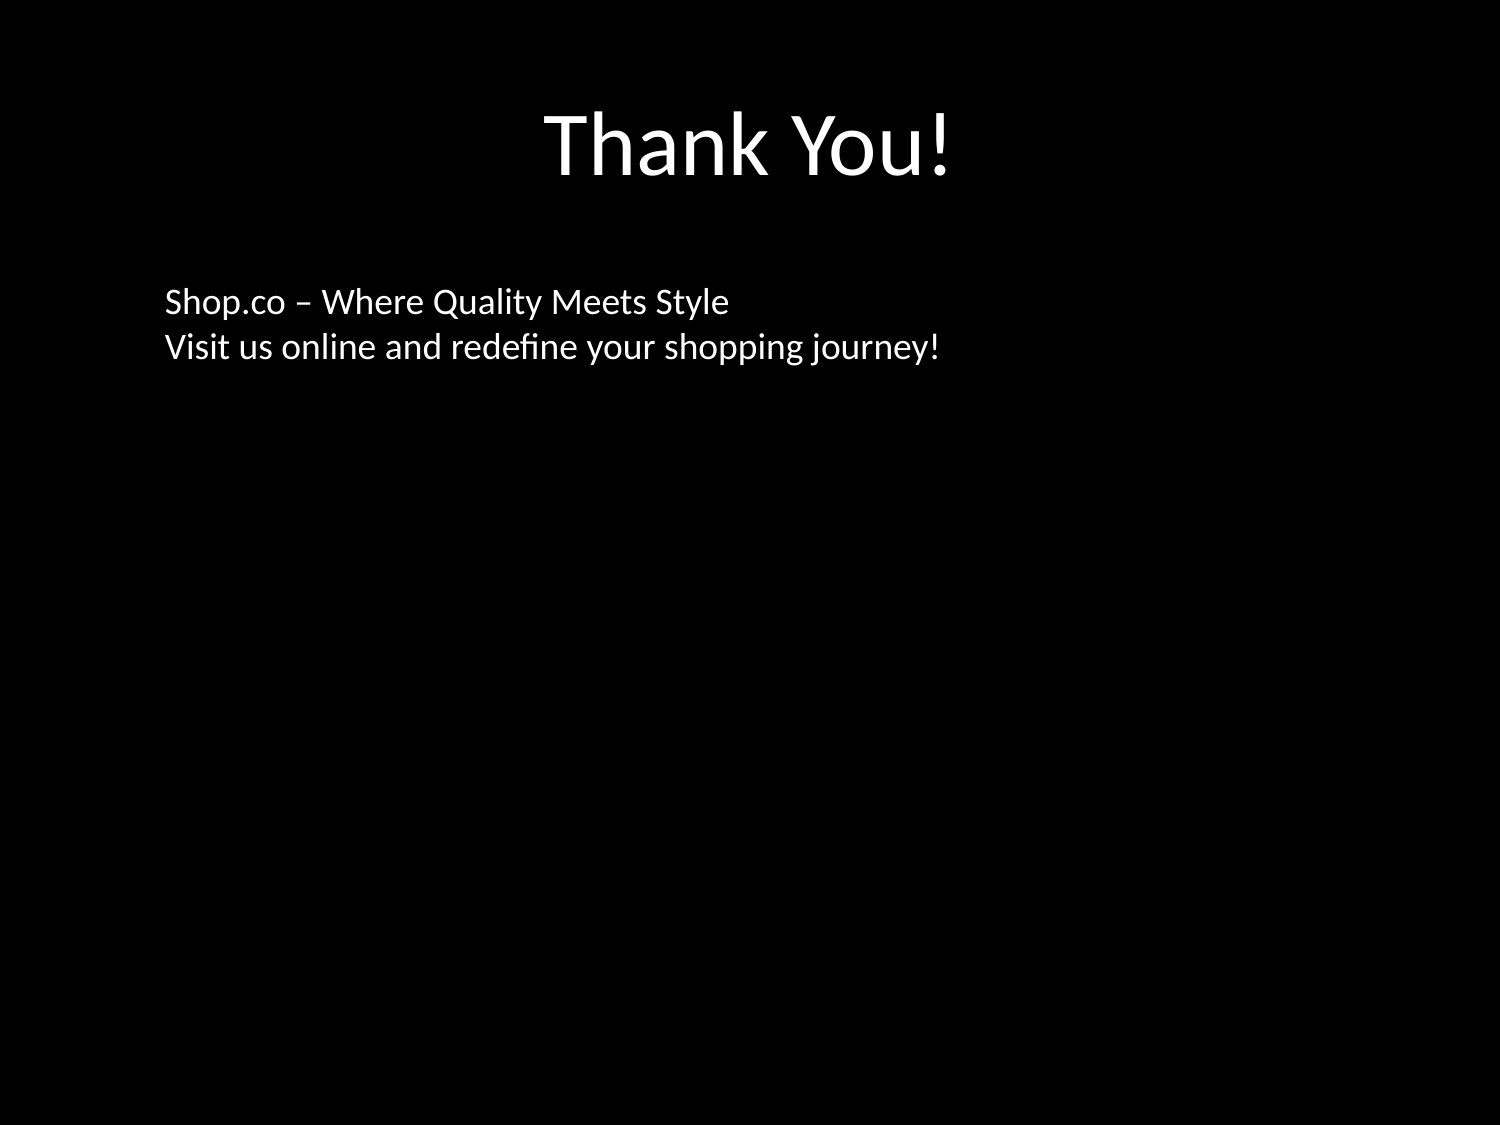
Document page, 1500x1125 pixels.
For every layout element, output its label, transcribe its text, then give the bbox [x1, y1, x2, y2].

text_box Shop.co – Where Quality Meets Style Visit us online and redefine your shopping journey! [149, 224, 1350, 375]
title Thank You! [75, 45, 1425, 233]
